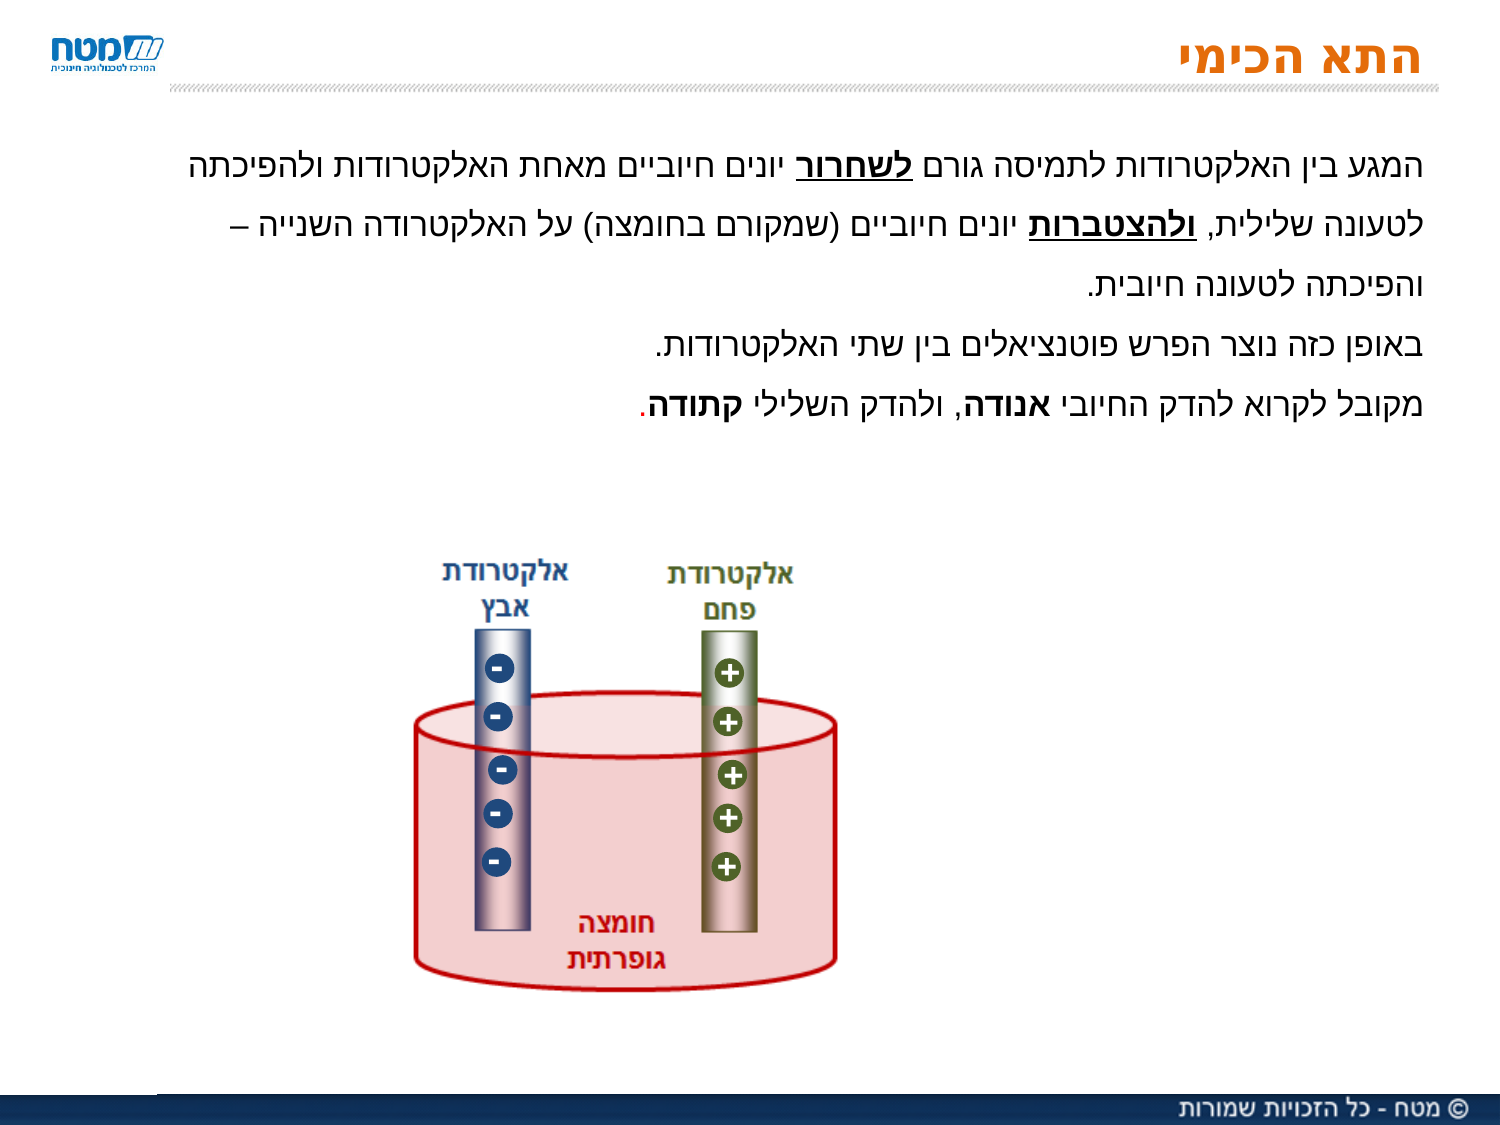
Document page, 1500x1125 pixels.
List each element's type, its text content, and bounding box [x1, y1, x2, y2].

title התא הכימי [178, 15, 1439, 75]
picture [0, 1094, 1500, 1125]
picture [41, 30, 165, 79]
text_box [377, 539, 870, 1008]
picture [170, 81, 1439, 97]
list המגע בין האלקטרודות לתמיסה גורם לשחרור יונים חיוביים מאחת האלקטרודות ולהפיכתה לטעונה שלילית, ולהצטברות יונים חיוביים (שמקורם בחומצה) על האלקטרודה השנייה – והפיכתה לטעונה חיובית. באופן כזה נוצר הפרש פוטנציאלים בין שתי האלקטרודות. מקובל לקרוא להדק החיובי אנודה, ולהדק השלילי קתודה. [88, 116, 1440, 1079]
